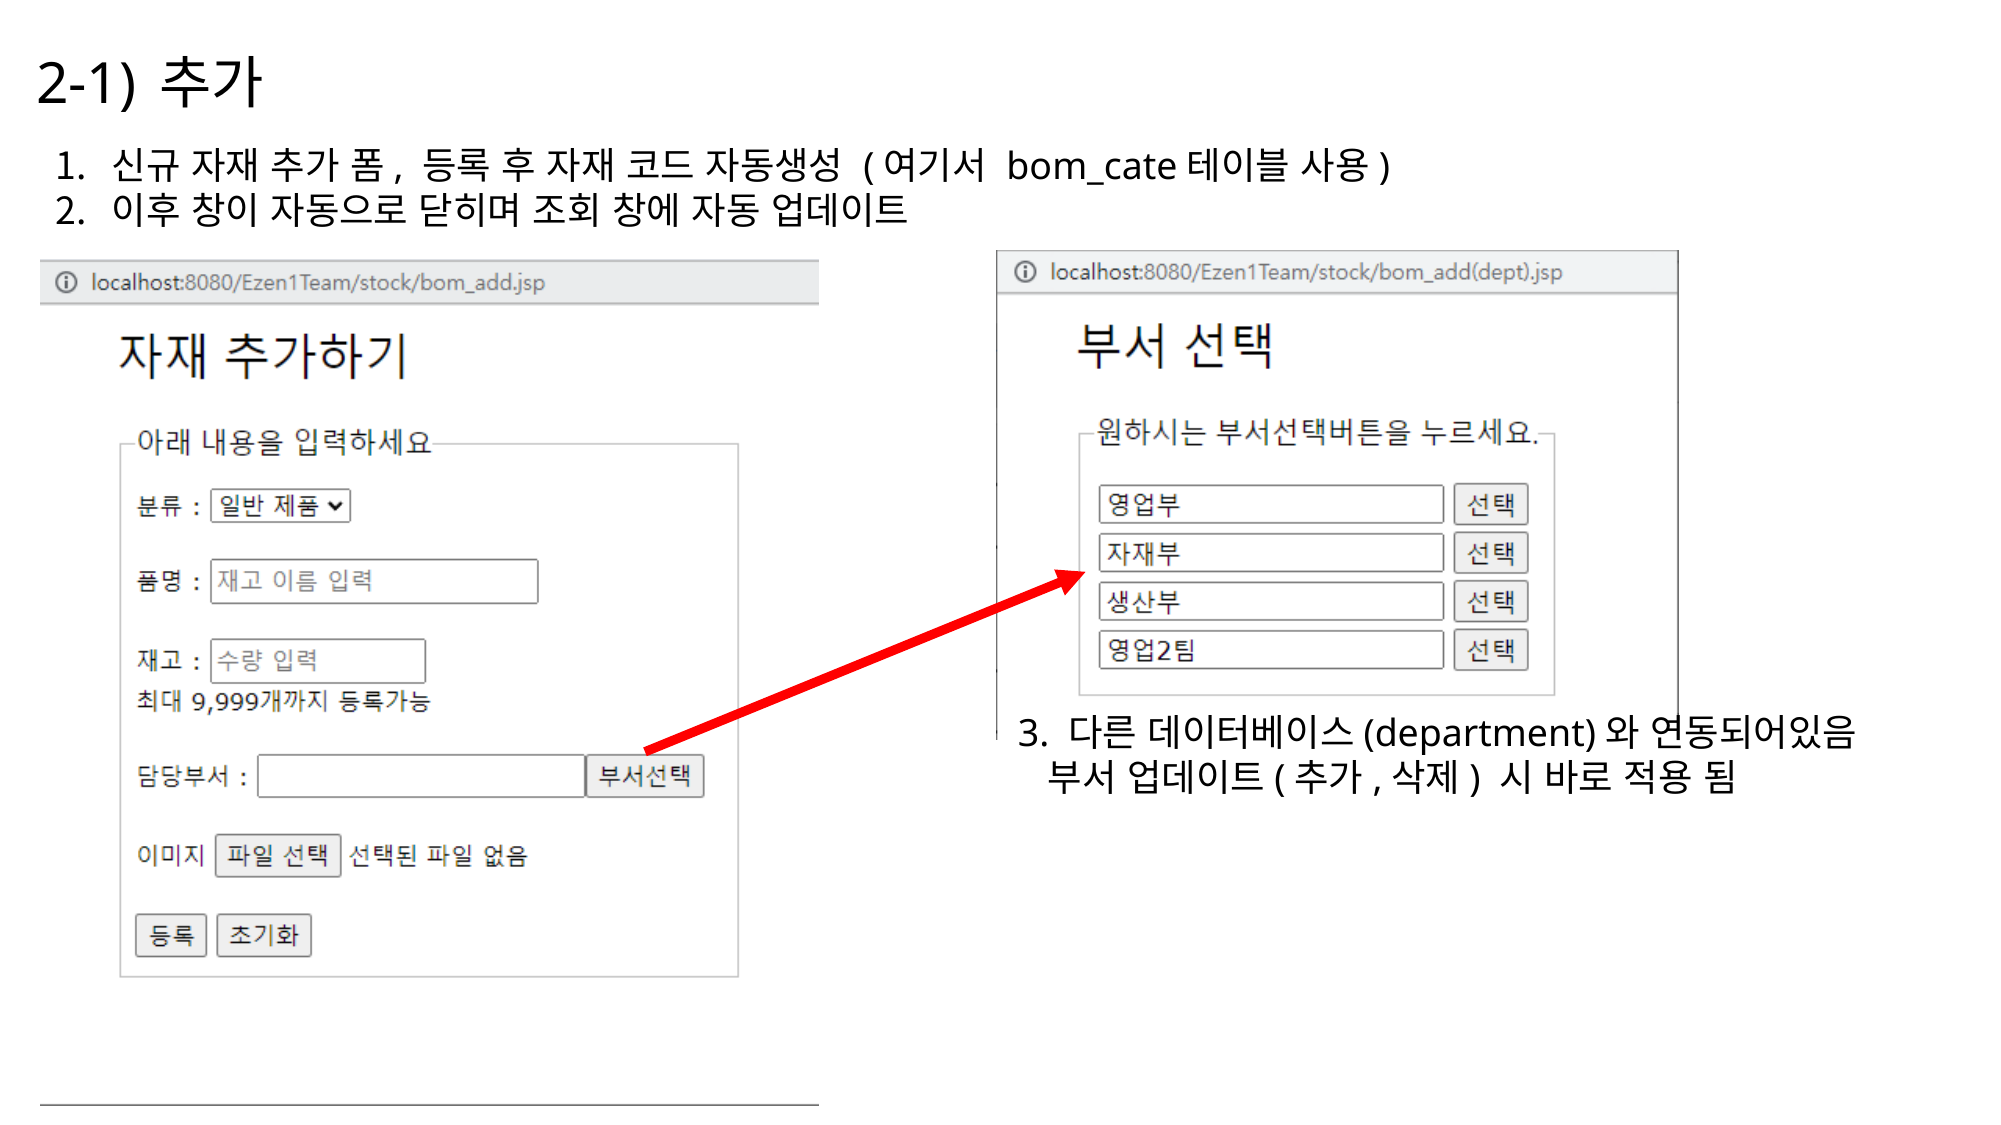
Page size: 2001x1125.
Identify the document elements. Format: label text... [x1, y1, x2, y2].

text_box 신규 자재 추가 폼, 등록 후 자재 코드 자동생성 (여기서 bom_cate테이블 사용) 이후 창이 자동으로 닫히며 조회 창에 자동 업데이트 [40, 134, 1405, 240]
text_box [644, 571, 1086, 752]
text_box 3. 다른 데이터베이스(department)와 연동되어있음 부서 업데이트(추가,삭제) 시 바로 적용 됨 [1003, 701, 1890, 806]
picture [995, 250, 1679, 740]
picture [40, 258, 819, 1106]
title 2-1) 추가 [21, 46, 1058, 124]
